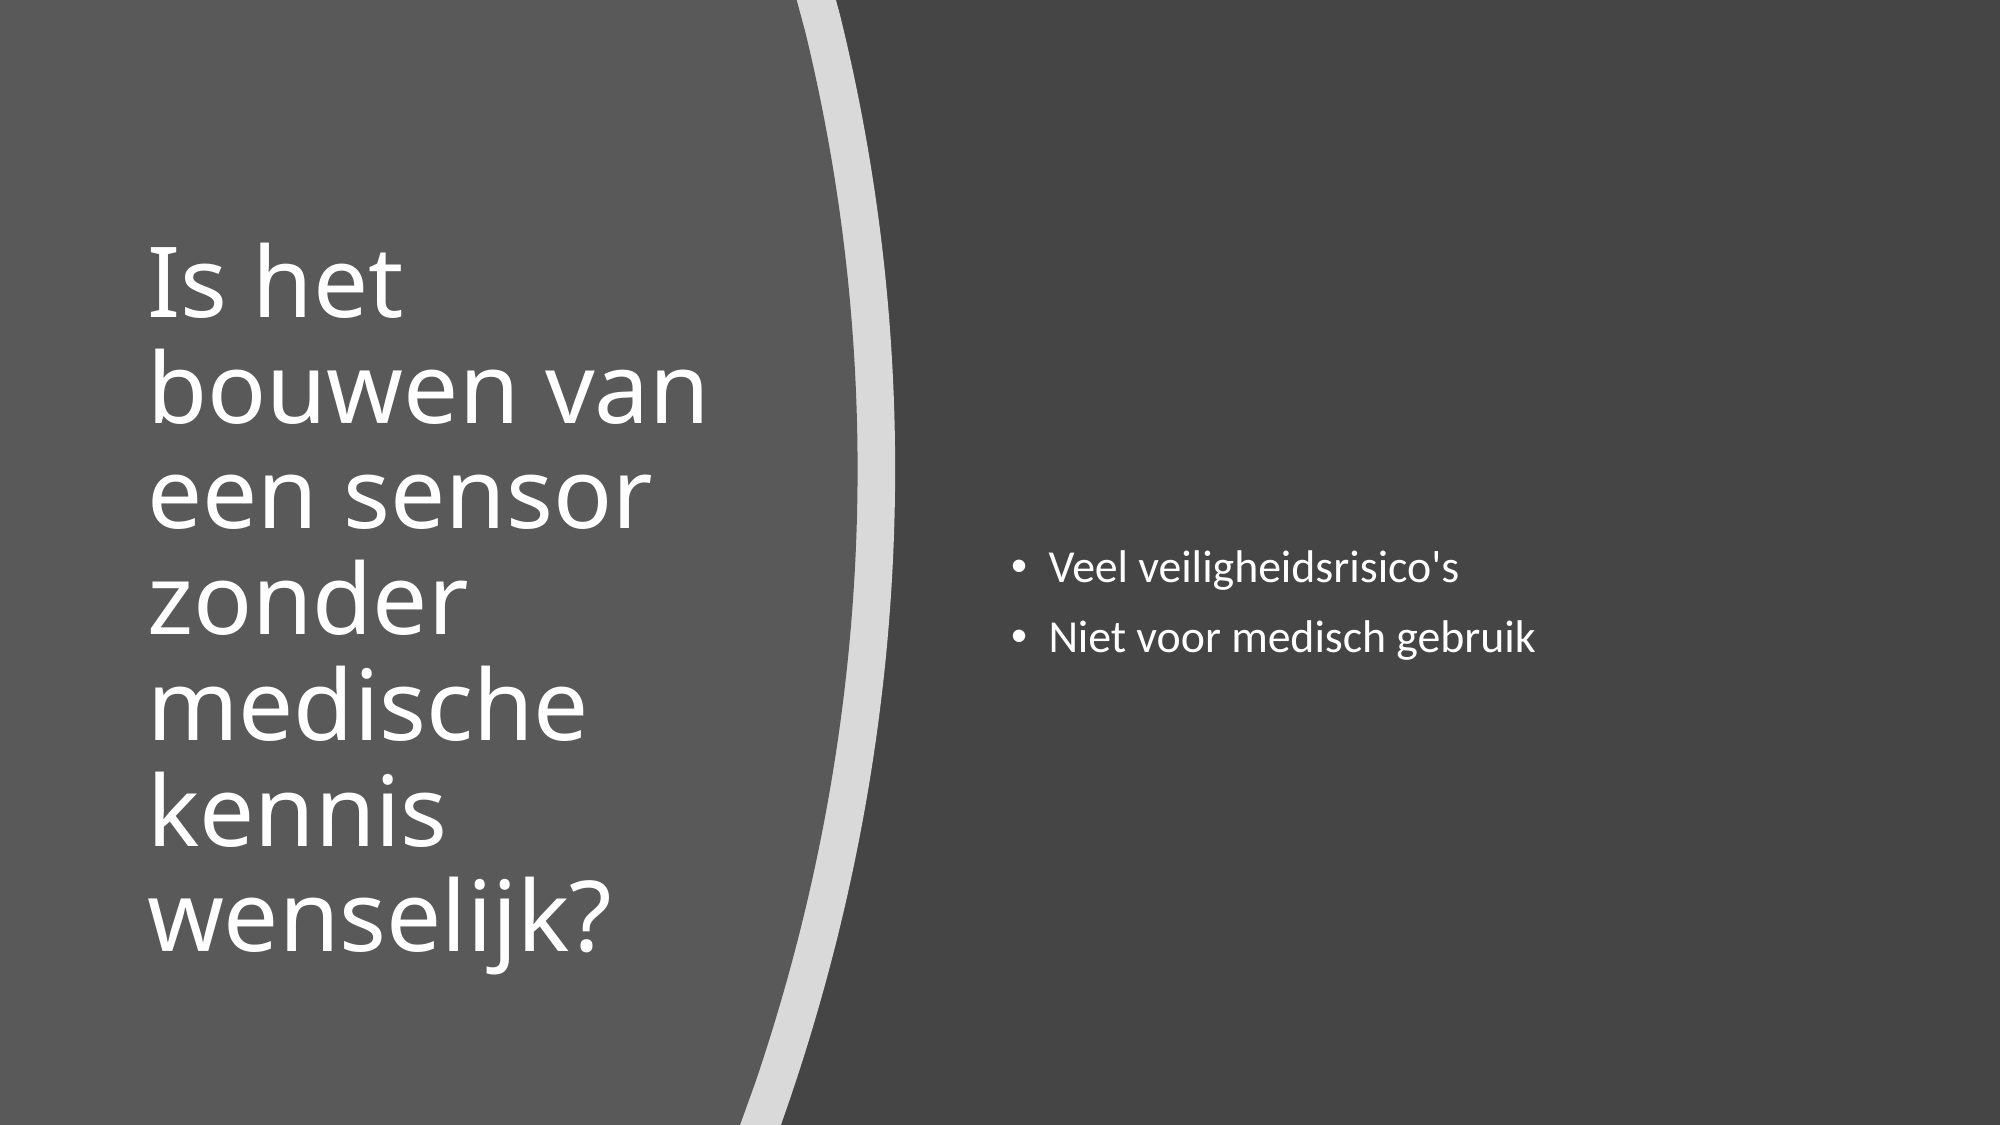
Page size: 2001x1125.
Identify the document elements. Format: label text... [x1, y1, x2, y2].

text_box [742, 0, 897, 1125]
list Veel veiligheidsrisico's Niet voor medisch gebruik [996, 218, 1895, 988]
title Is het bouwen van een sensor zonder medische kennis wenselijk? [131, 218, 759, 988]
text_box [0, 0, 859, 1125]
